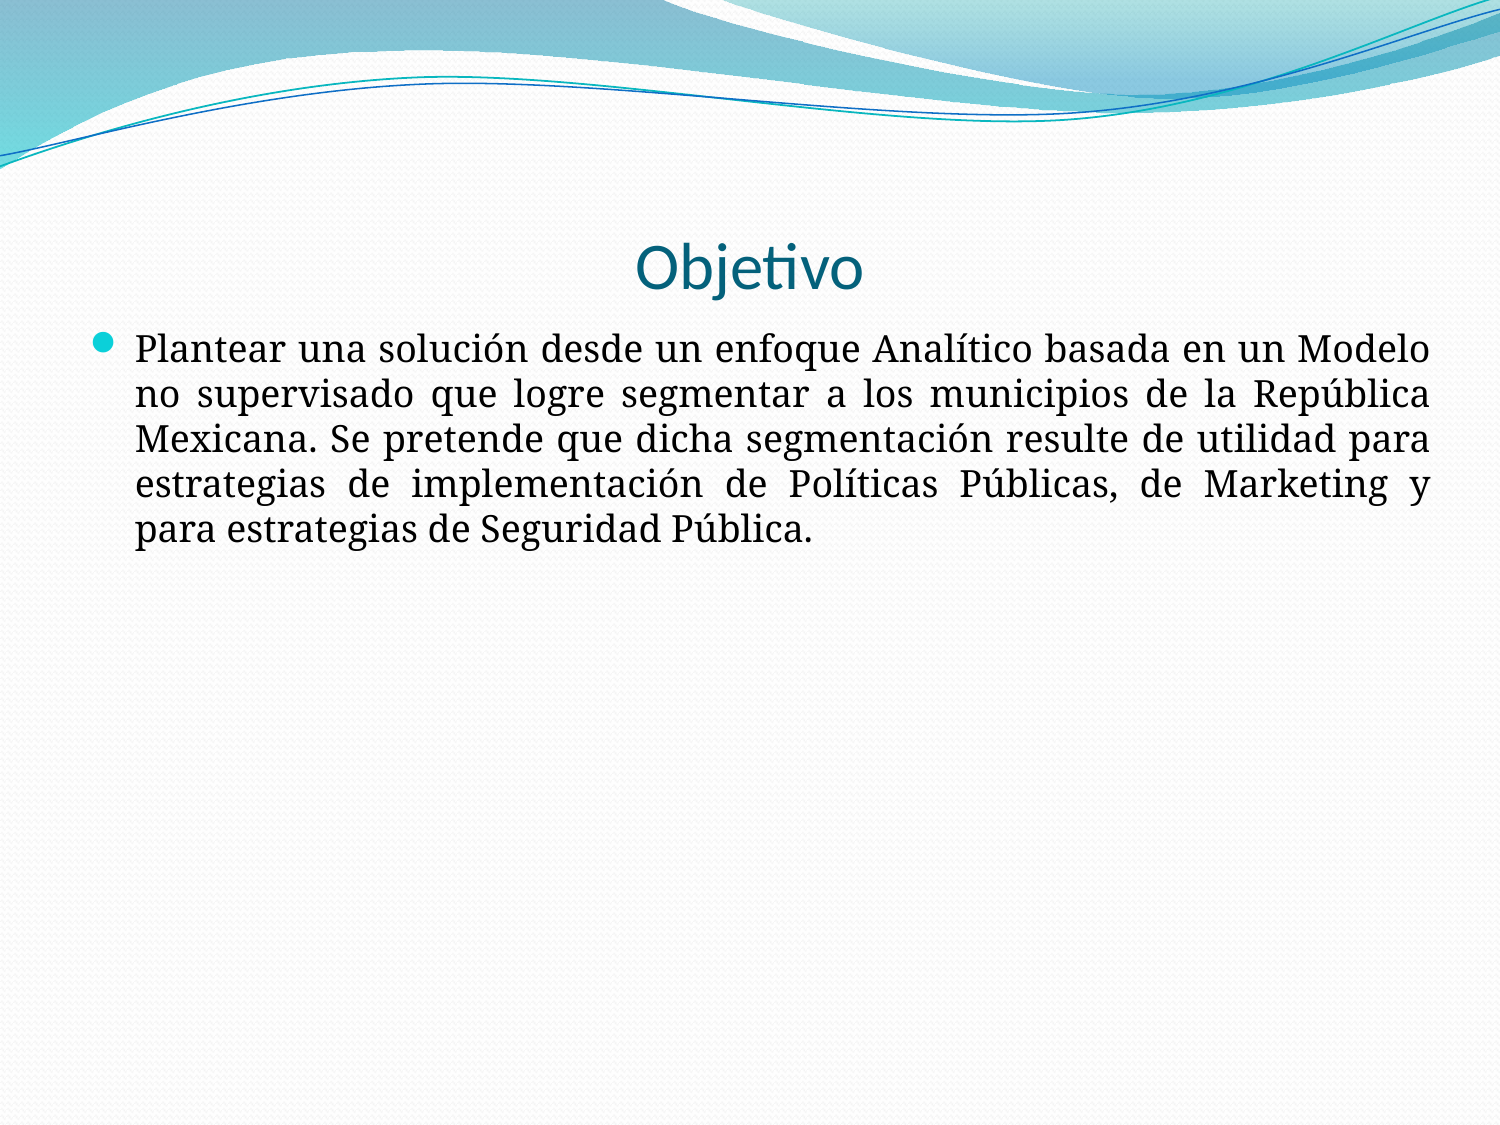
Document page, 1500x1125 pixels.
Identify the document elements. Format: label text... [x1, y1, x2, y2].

title Objetivo [75, 115, 1425, 303]
list Plantear una solución desde un enfoque Analítico basada en un Modelo no supervisado que logre segmentar a los municipios de la República Mexicana. Se pretende que dicha segmentación resulte de utilidad para estrategias de implementación de Políticas Públicas, de Marketing y para estrategias de Seguridad Pública. [75, 317, 1447, 823]
